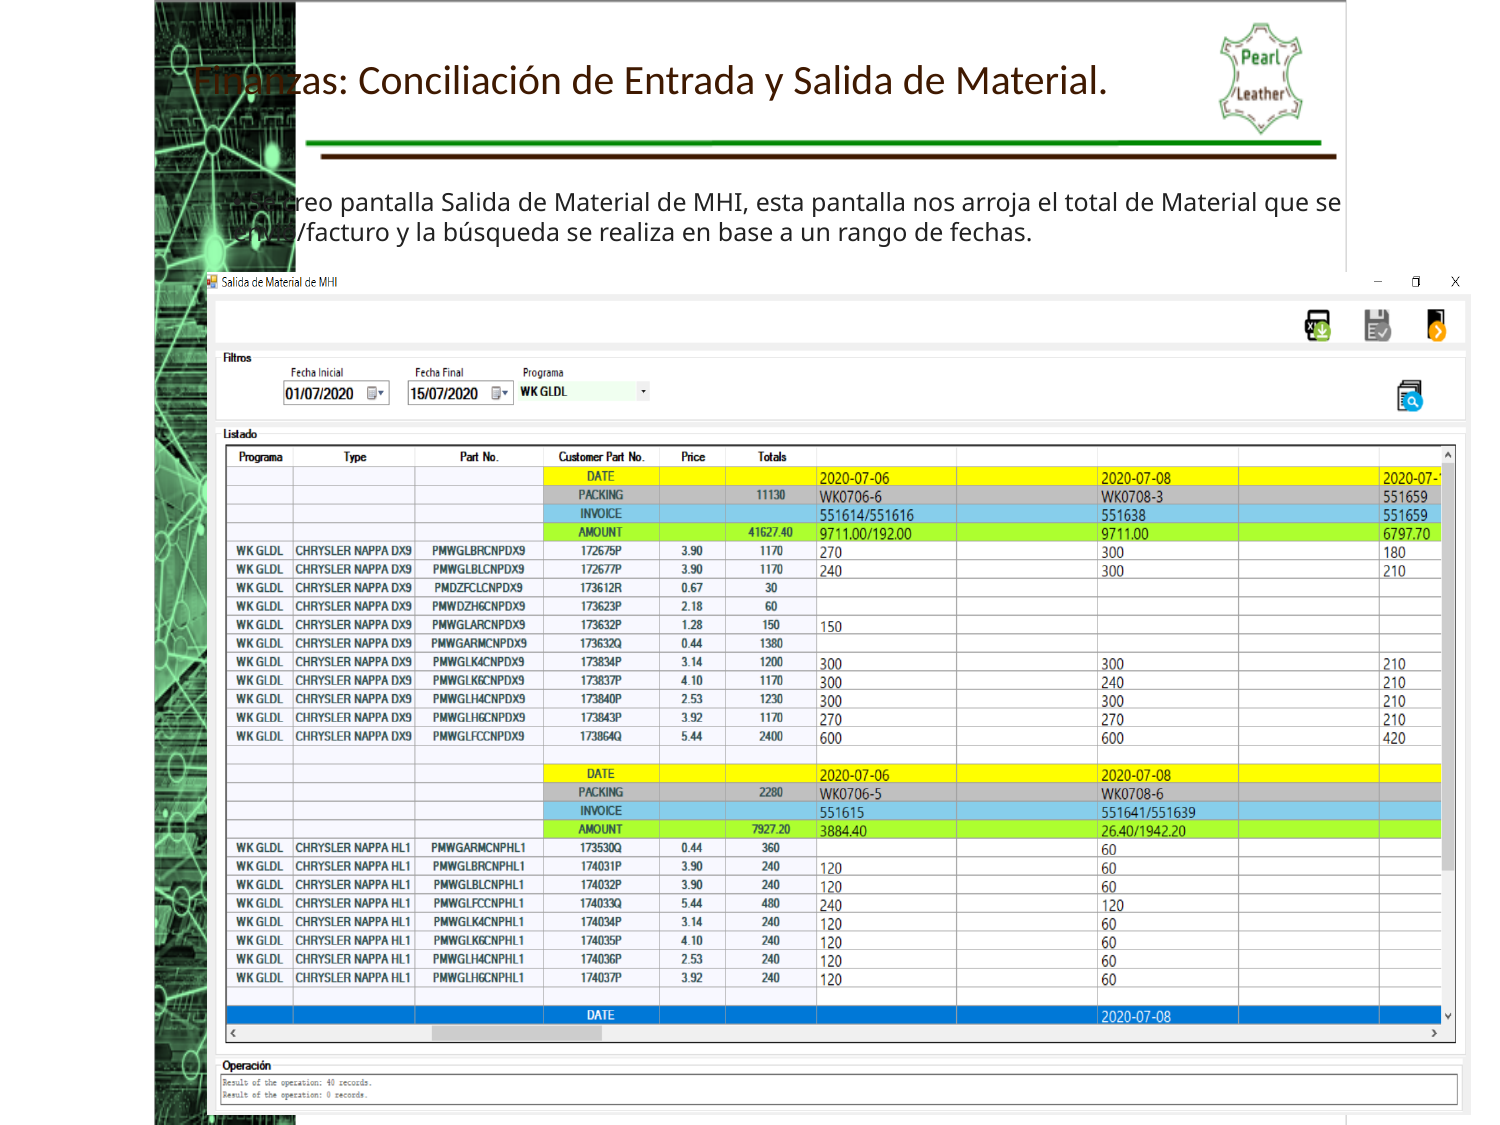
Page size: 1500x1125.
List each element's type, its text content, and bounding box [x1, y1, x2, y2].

text_box Finanzas: Conciliación de Entrada y Salida de Material. [178, 45, 1365, 149]
text_box [218, 255, 1447, 270]
text_box Se creo pantalla Salida de Material de MHI, esta pantalla nos arroja el total de Material que se envió/facturo y la búsqueda se realiza en base a un rango de fechas. [218, 179, 1471, 255]
picture [0, 0, 1500, 1125]
